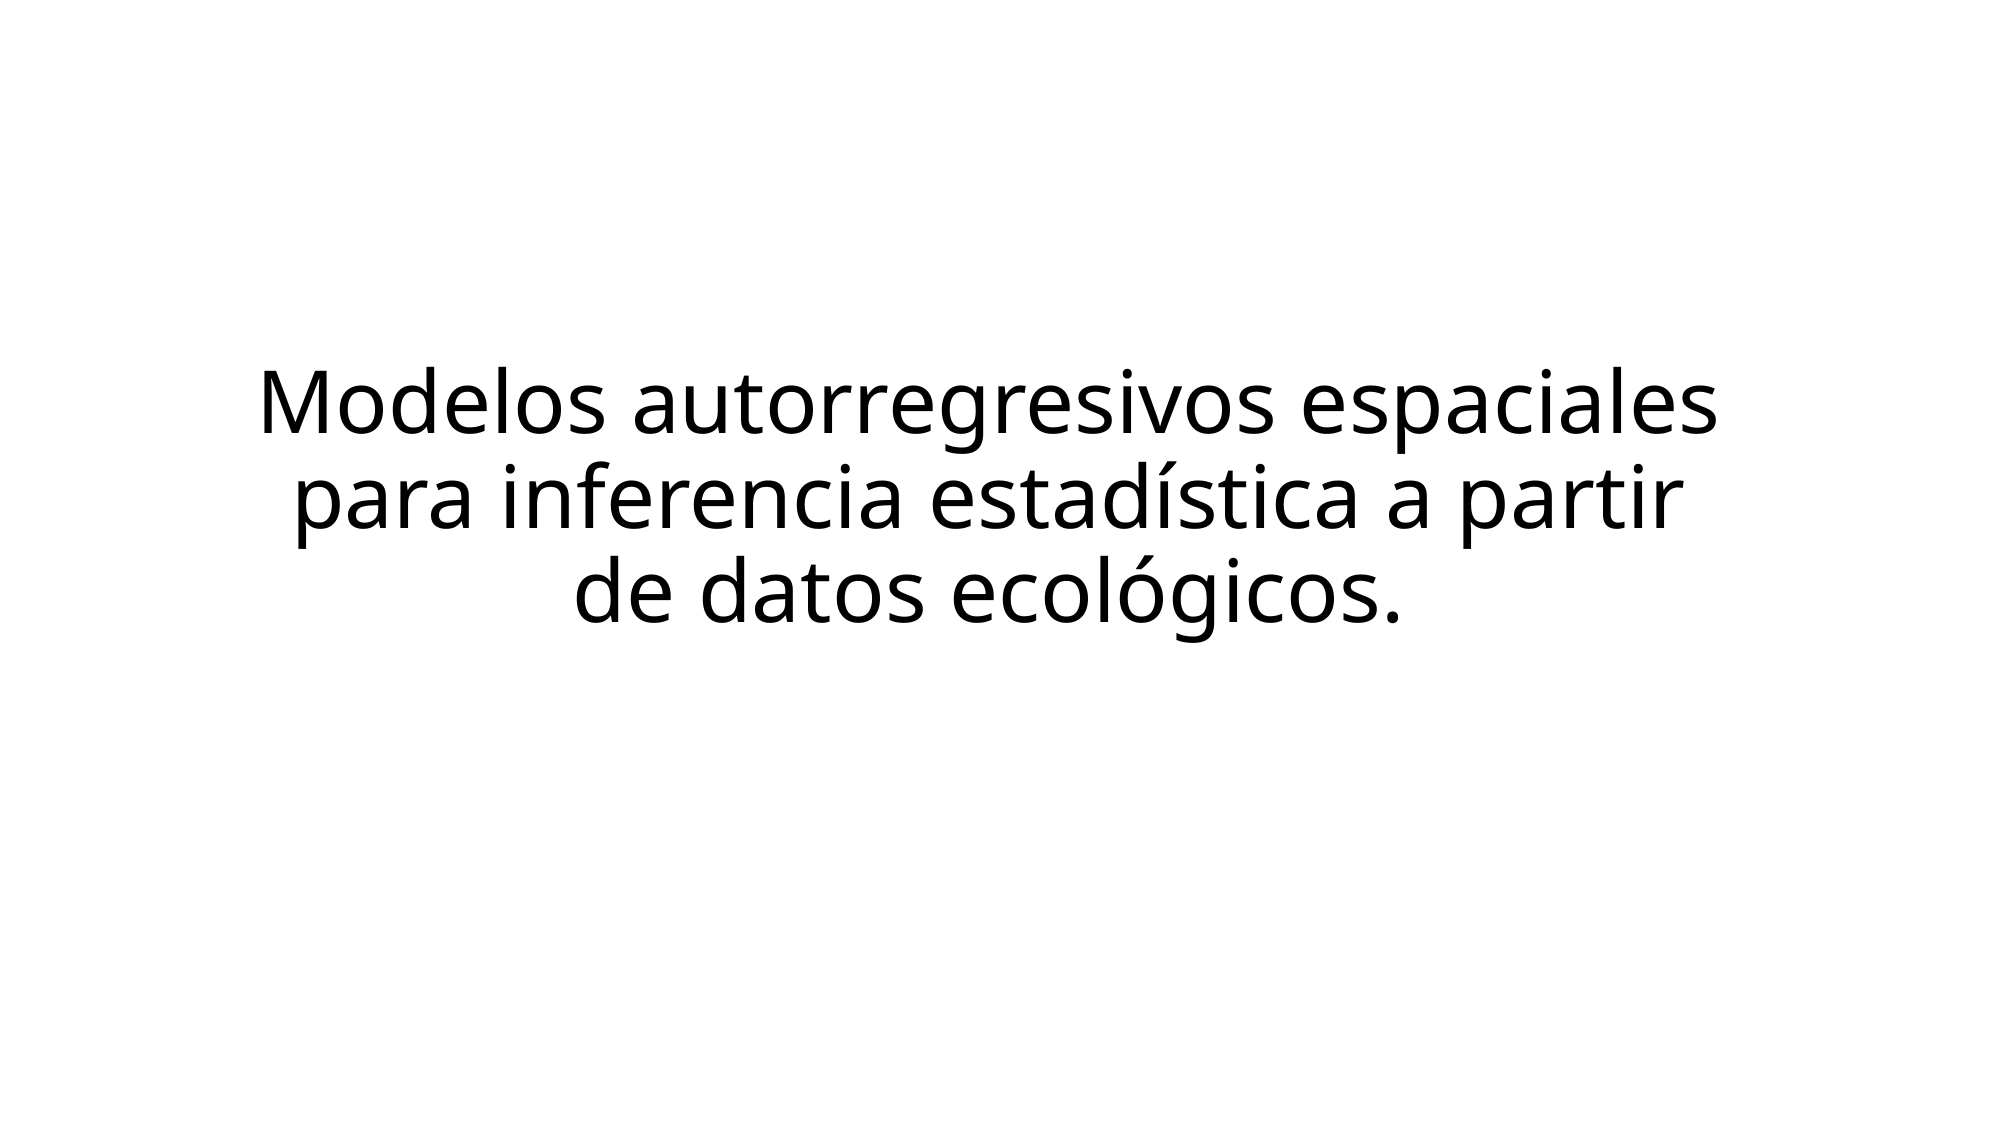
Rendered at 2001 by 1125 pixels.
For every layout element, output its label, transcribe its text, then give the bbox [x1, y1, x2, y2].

title Modelos autorregresivos espaciales para inferencia estadística a partir de datos ecológicos. [239, 256, 1740, 649]
